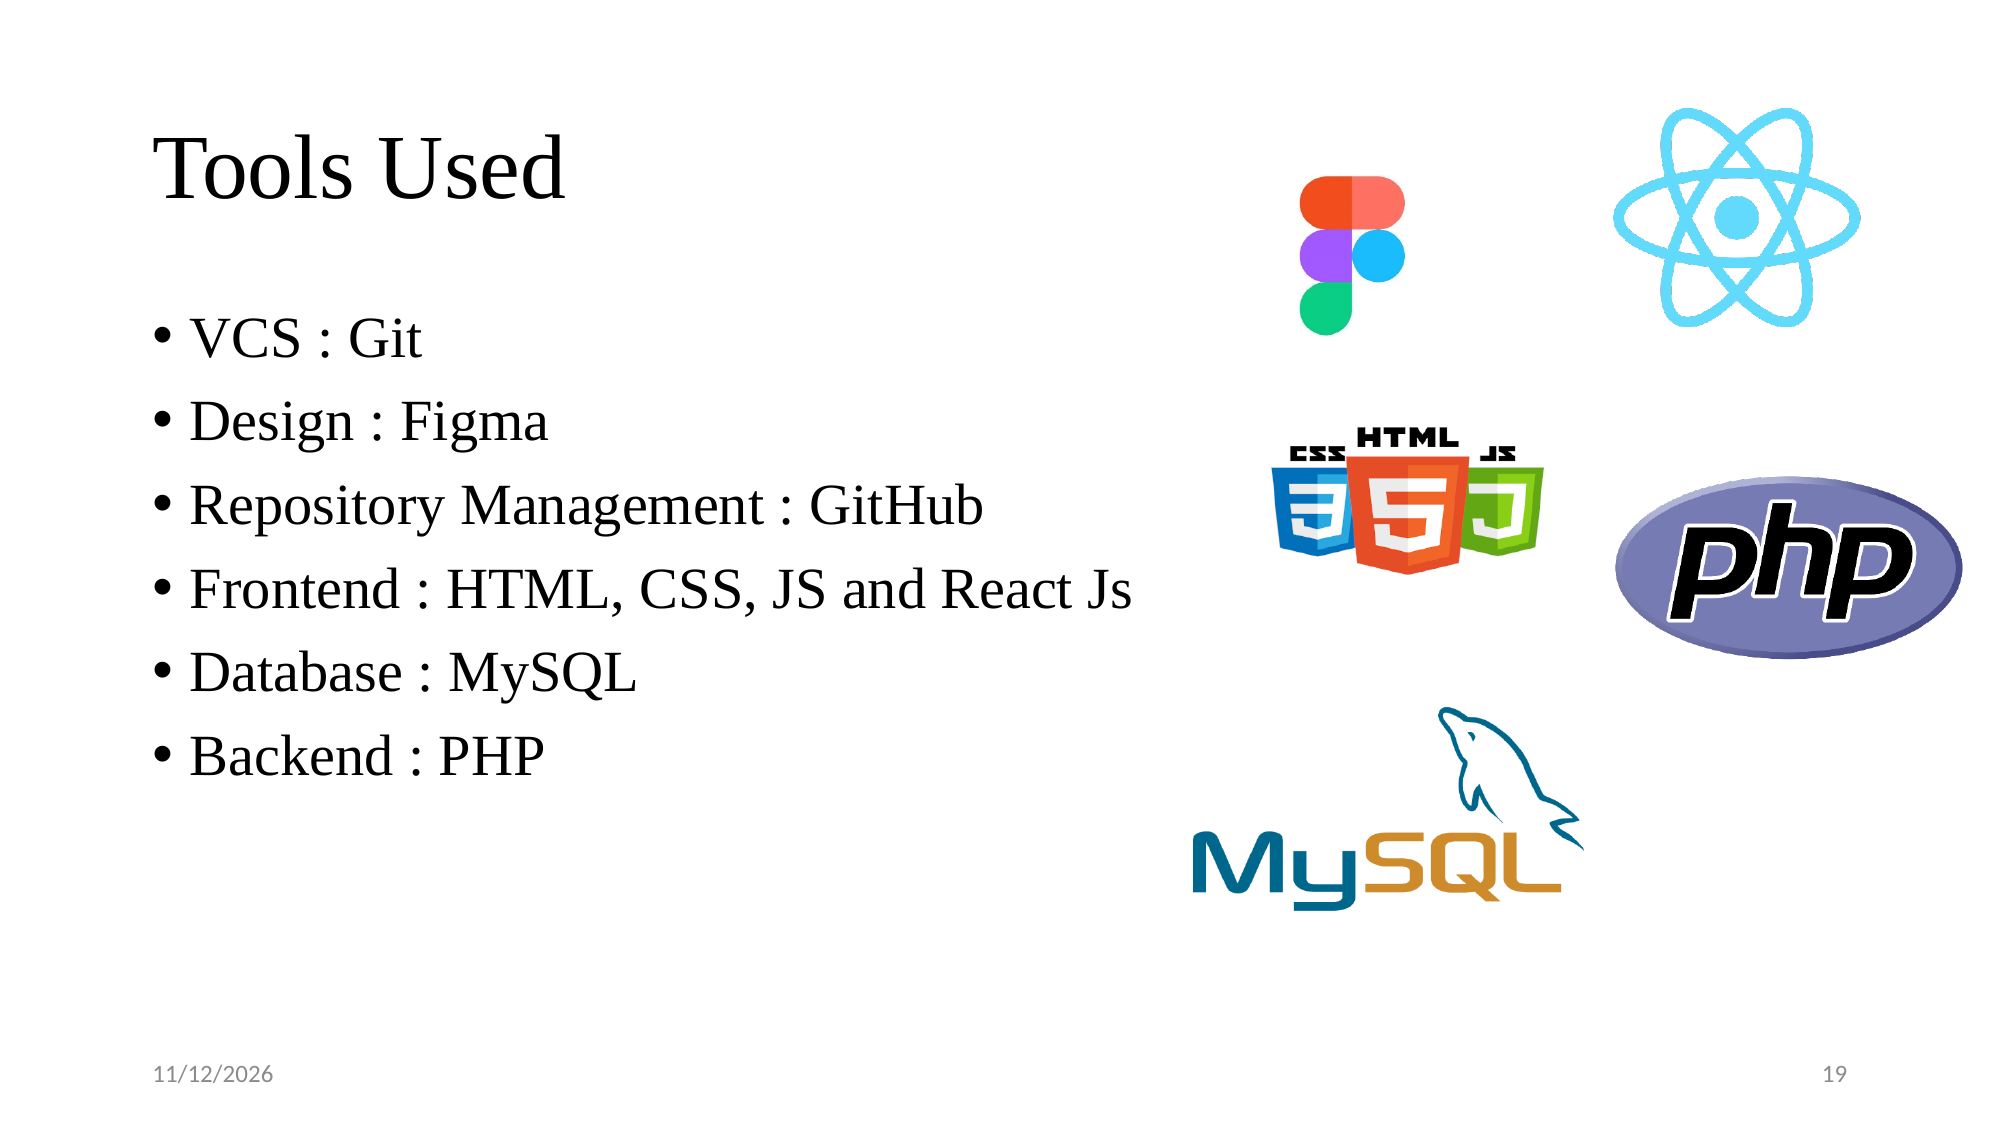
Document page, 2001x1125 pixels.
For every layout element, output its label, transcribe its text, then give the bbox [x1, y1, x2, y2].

picture [1232, 353, 1583, 649]
picture [1610, 471, 1967, 664]
picture [1232, 165, 1472, 346]
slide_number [137, 1042, 588, 1103]
picture [1109, 685, 1661, 961]
title Tools Used [137, 59, 1863, 278]
slide_number 18 [1412, 1042, 1863, 1103]
list VCS : Git Design : Figma Repository Management : GitHub Frontend : HTML, CSS, JS and React Js Database : MySQL Backend : PHP [137, 299, 1863, 1014]
picture [1610, 108, 1863, 327]
